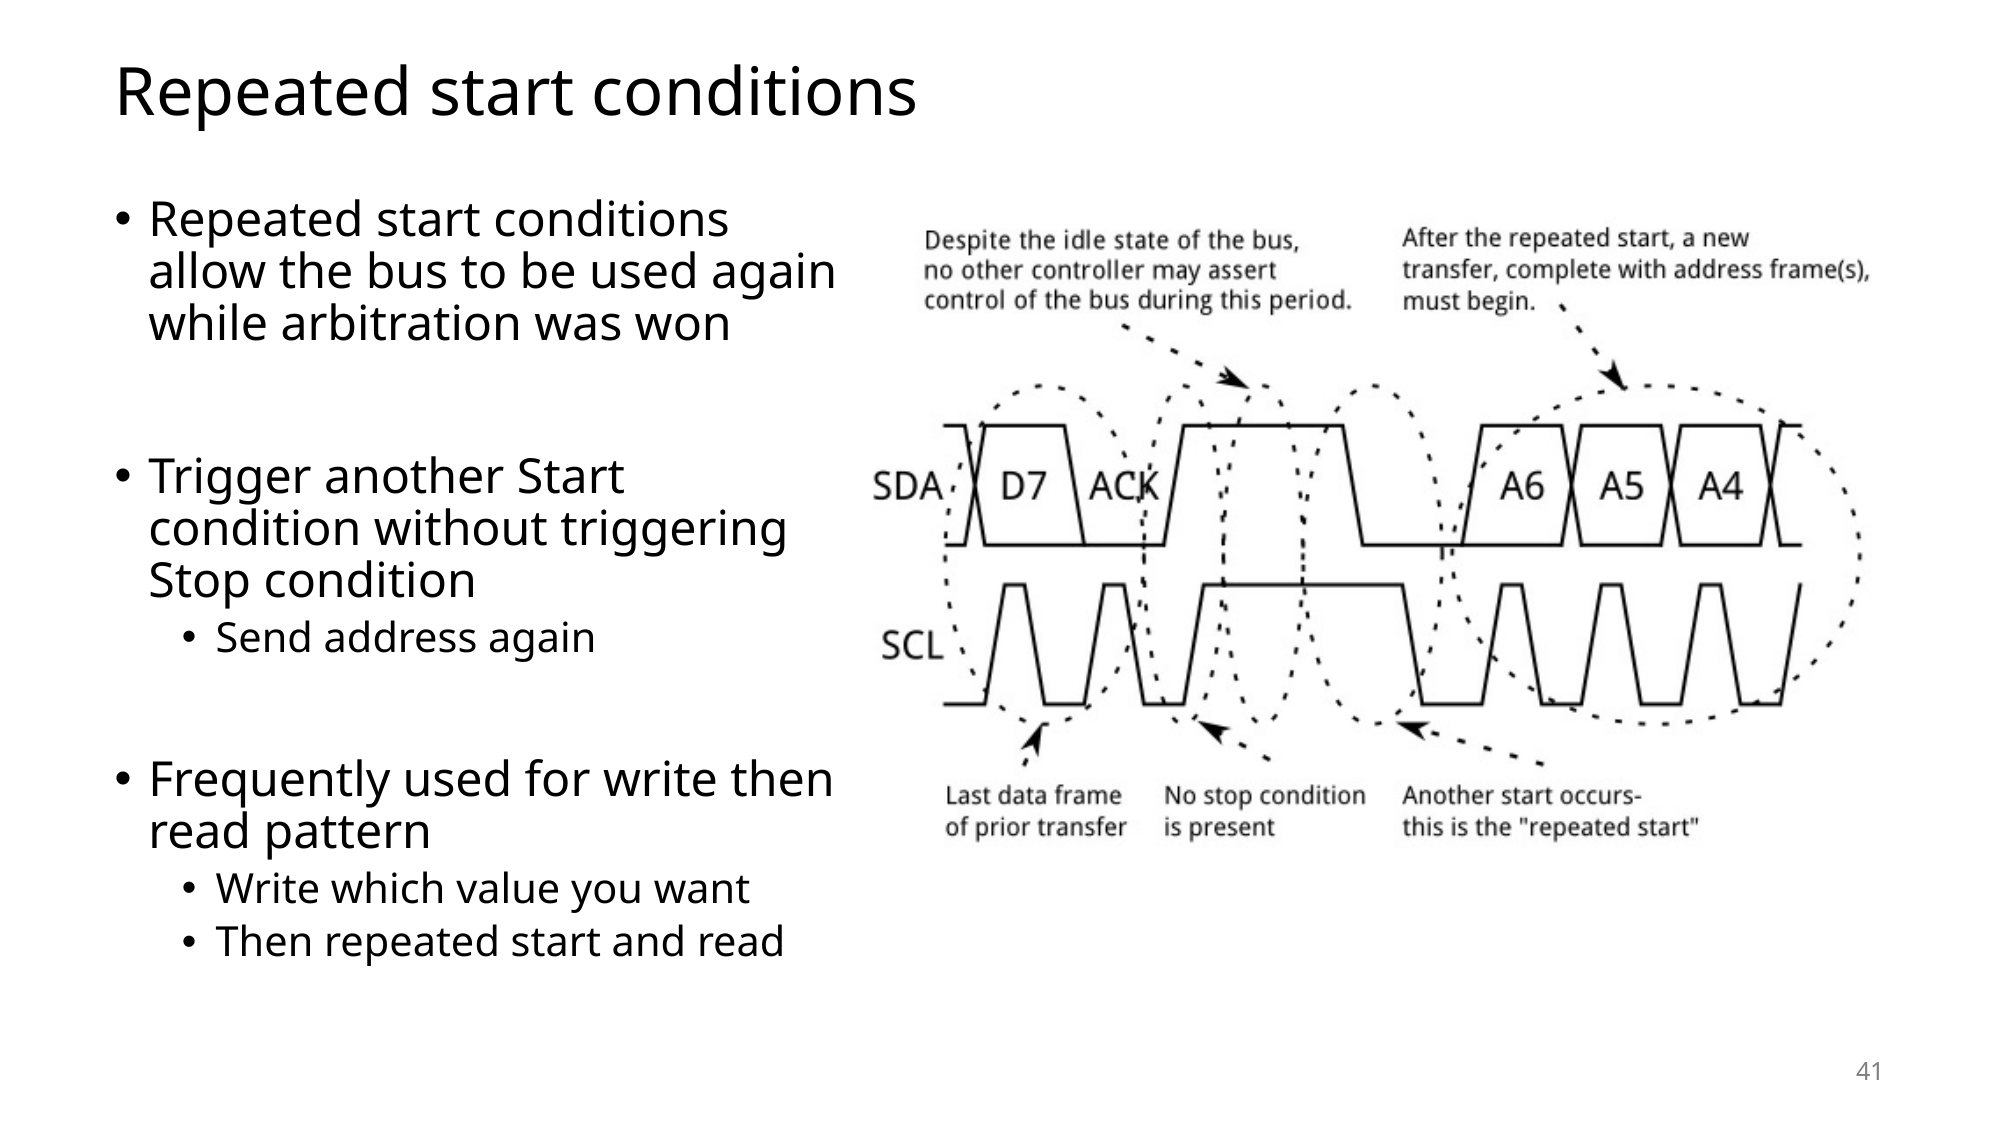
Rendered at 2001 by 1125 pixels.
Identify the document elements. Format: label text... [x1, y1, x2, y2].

slide_number 41 [1749, 1042, 1900, 1103]
title Repeated start conditions [99, 37, 1900, 150]
picture [846, 187, 1900, 864]
list Repeated start conditions allow the bus to be used again while arbitration was won Trigger another Start condition without triggering Stop condition Send address again Frequently used for write then read pattern Write which value you want Then repeated start and read [99, 187, 866, 1013]
